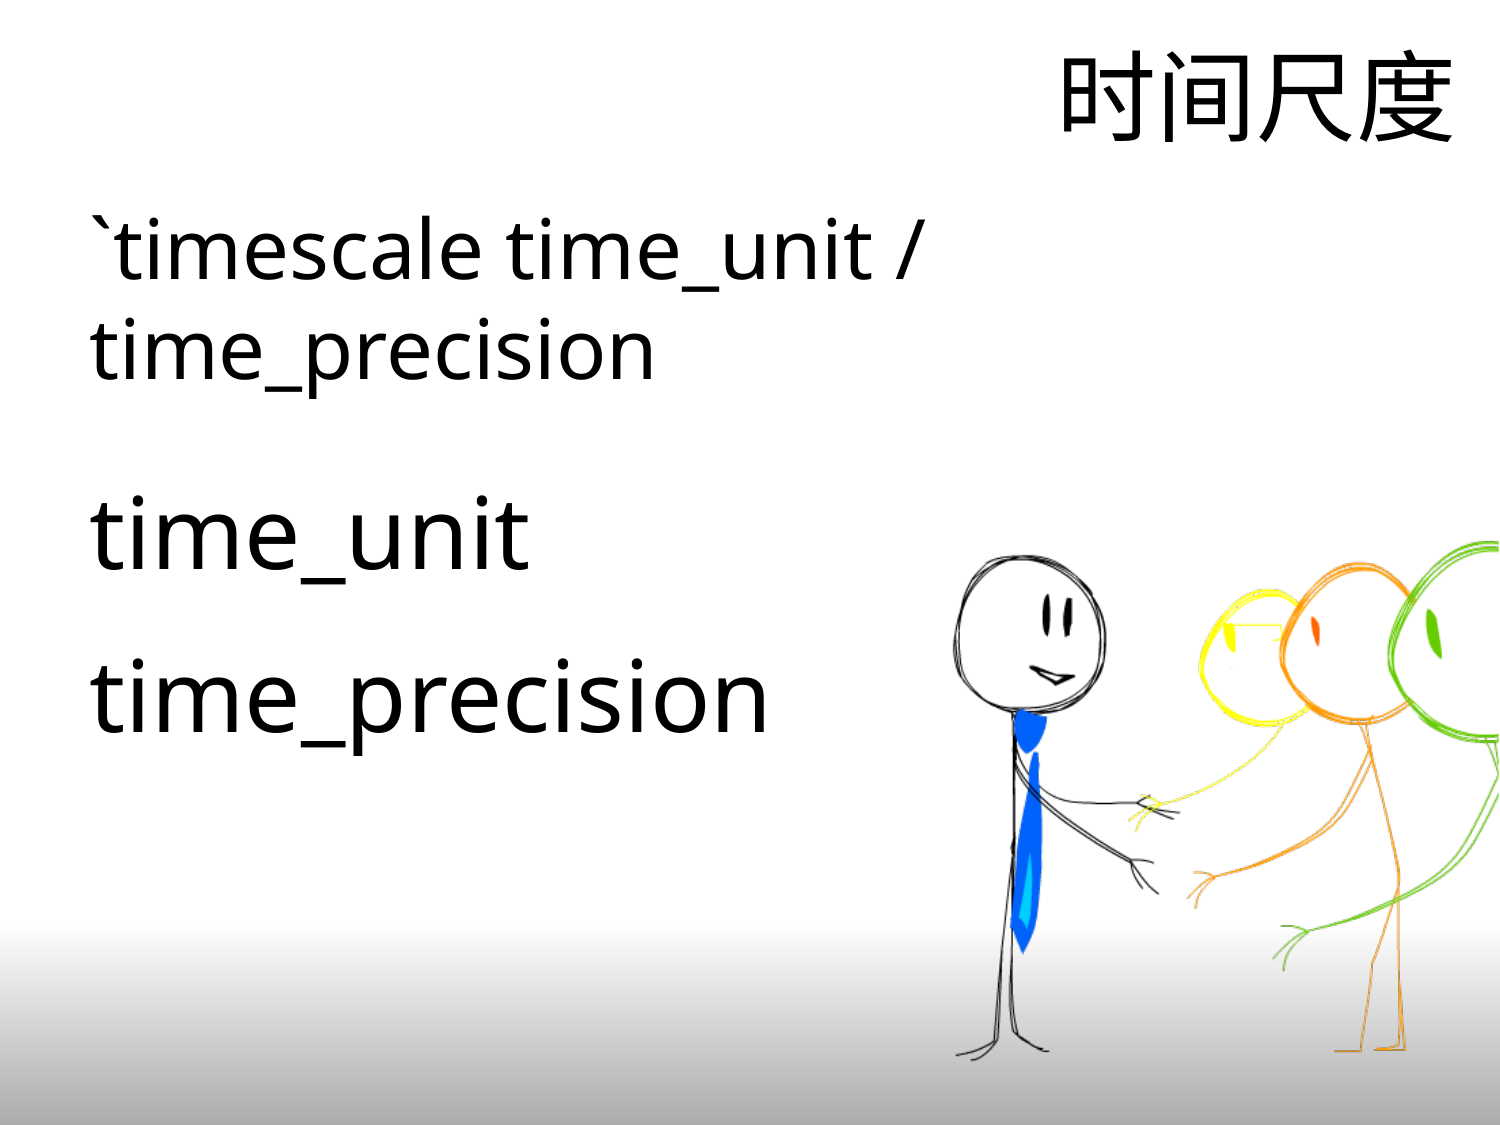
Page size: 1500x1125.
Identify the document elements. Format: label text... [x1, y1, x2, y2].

title 时间尺度 [1025, 0, 1488, 188]
text_box time_unit [74, 462, 825, 598]
text_box `timescale time_unit / time_precision [75, 188, 1500, 404]
text_box time_precision [74, 624, 825, 760]
picture [937, 344, 1499, 1119]
